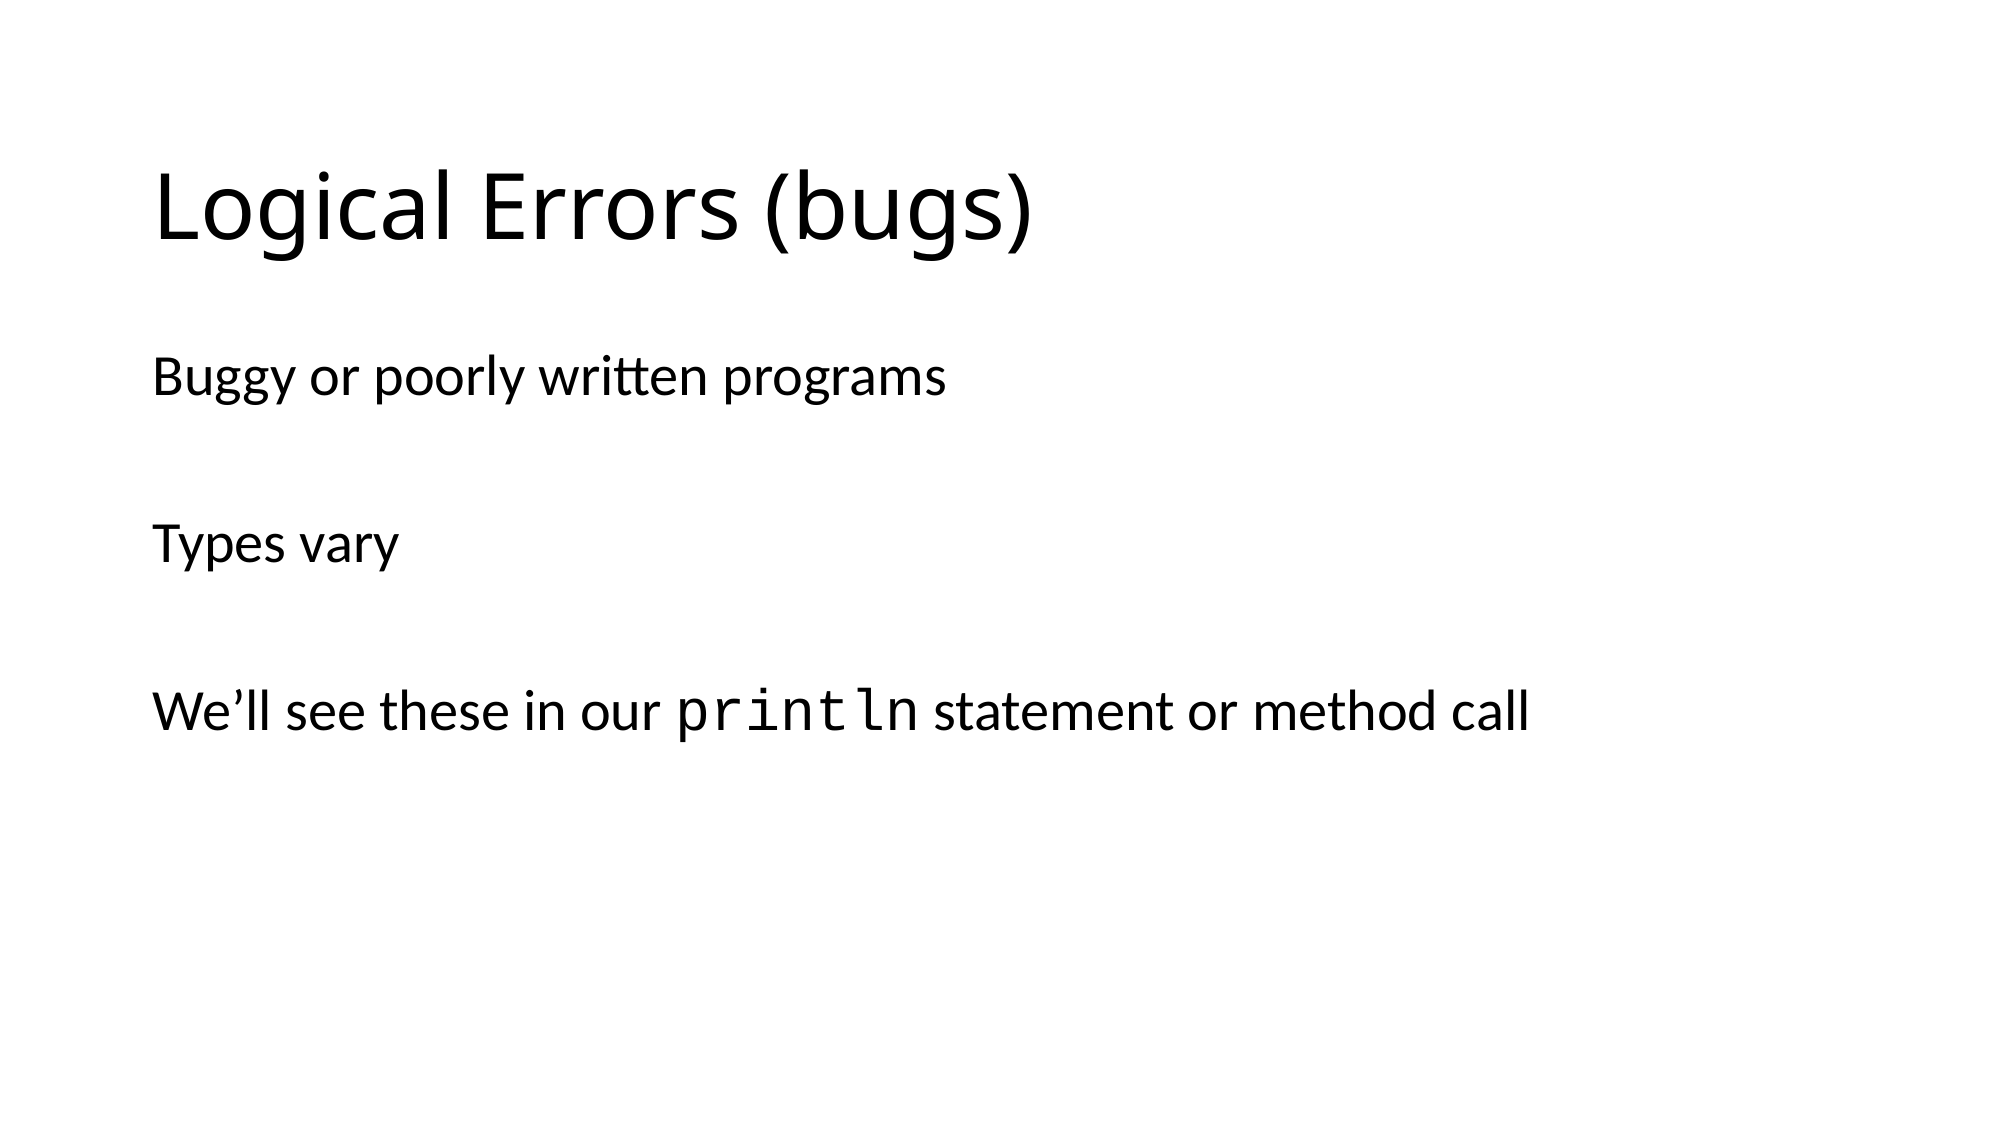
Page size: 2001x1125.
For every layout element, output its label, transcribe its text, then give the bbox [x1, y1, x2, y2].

title Logical Errors (bugs) [137, 114, 1863, 305]
list Buggy or poorly written programs Types vary We’ll see these in our println statement or method call [137, 337, 1863, 1014]
